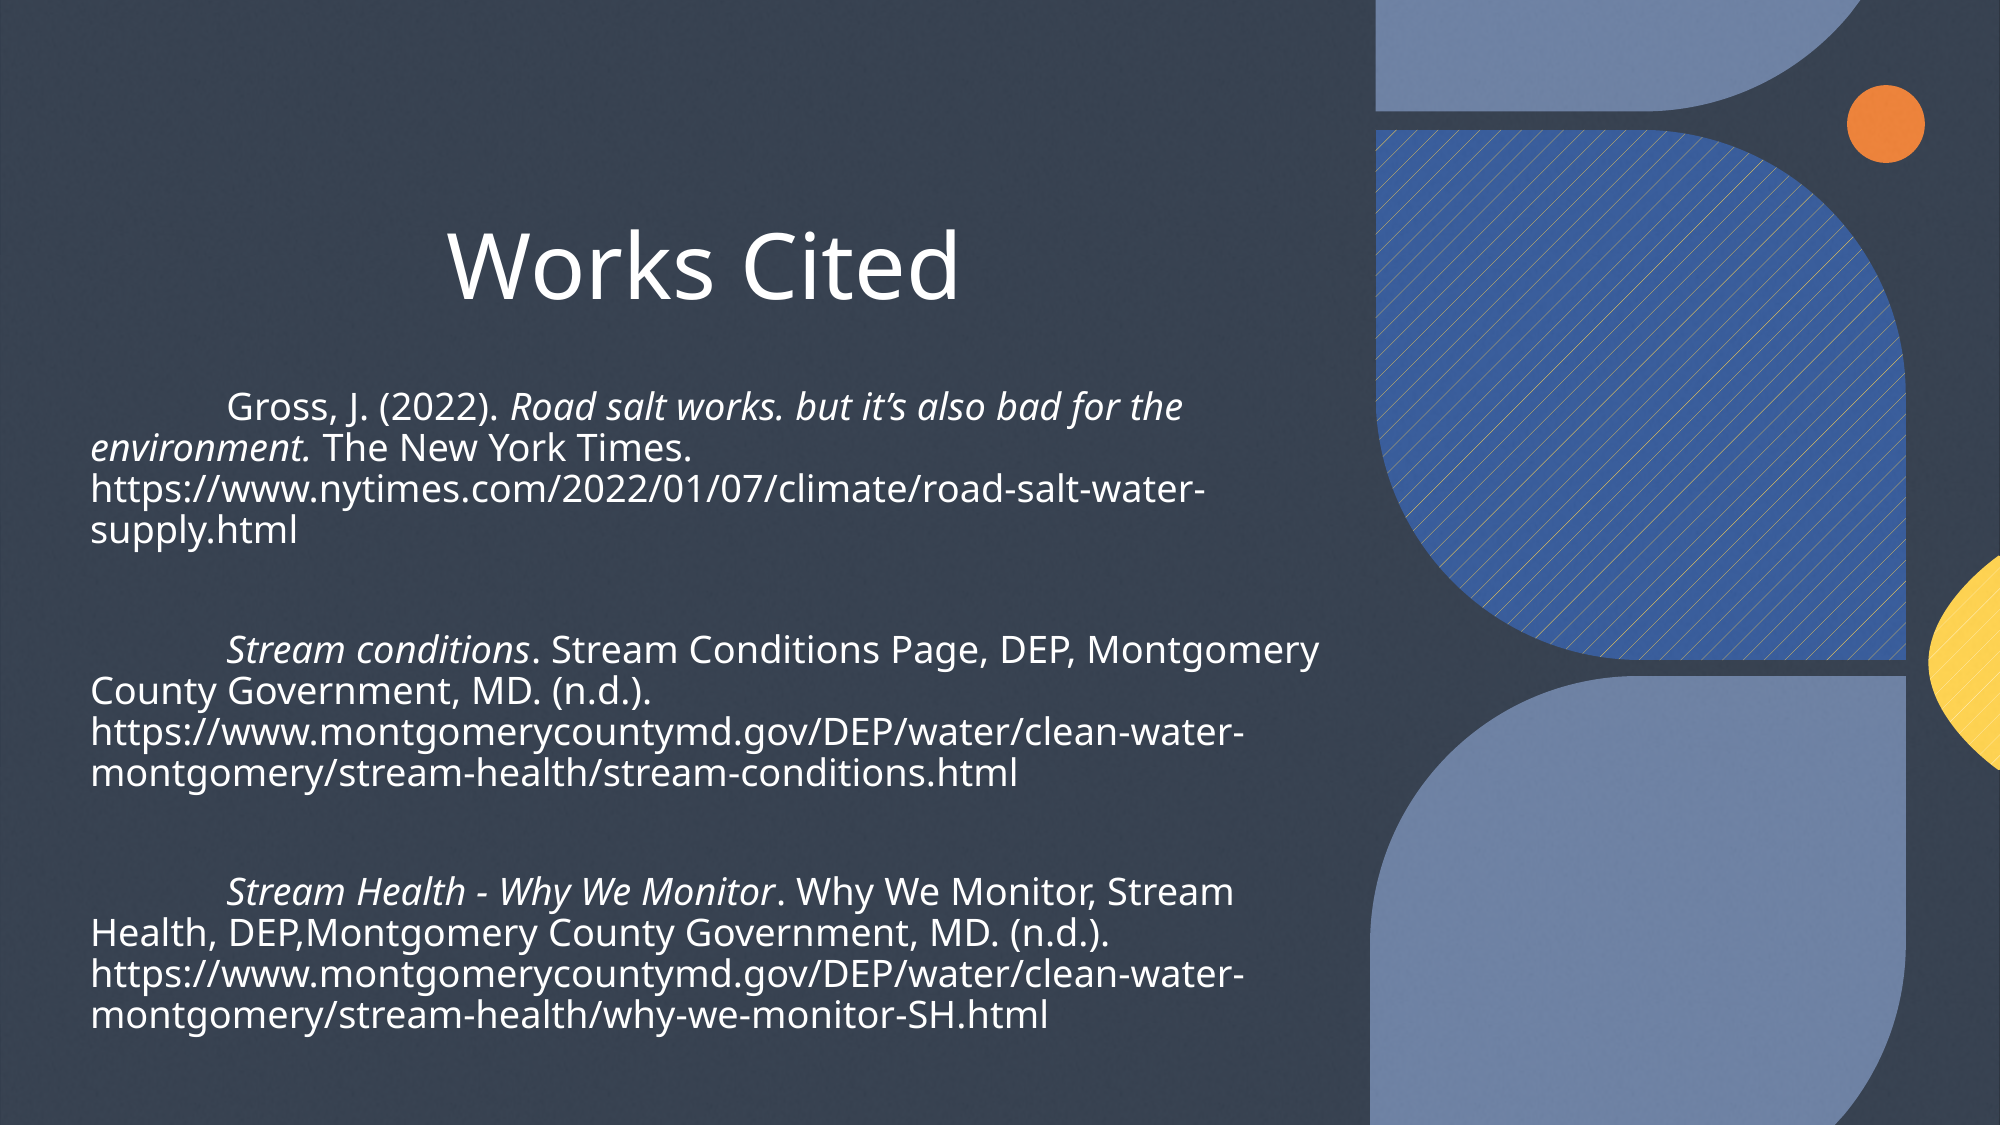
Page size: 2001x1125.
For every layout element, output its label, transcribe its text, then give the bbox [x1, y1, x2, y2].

title Works Cited [75, 109, 1336, 327]
list Gross, J. (2022). Road salt works. but it’s also bad for the environment. The New York Times. https://www.nytimes.com/2022/01/07/climate/road-salt-water-supply.html Stream conditions. Stream Conditions Page, DEP, Montgomery County Government, MD. (n.d.). https://www.montgomerycountymd.gov/DEP/water/clean-water-montgomery/stream-health/stream-conditions.html Stream Health - Why We Monitor. Why We Monitor, Stream Health, DEP,Montgomery County Government, MD. (n.d.). https://www.montgomerycountymd.gov/DEP/water/clean-water-montgomery/stream-health/why-we-monitor-SH.html [75, 380, 1336, 1050]
